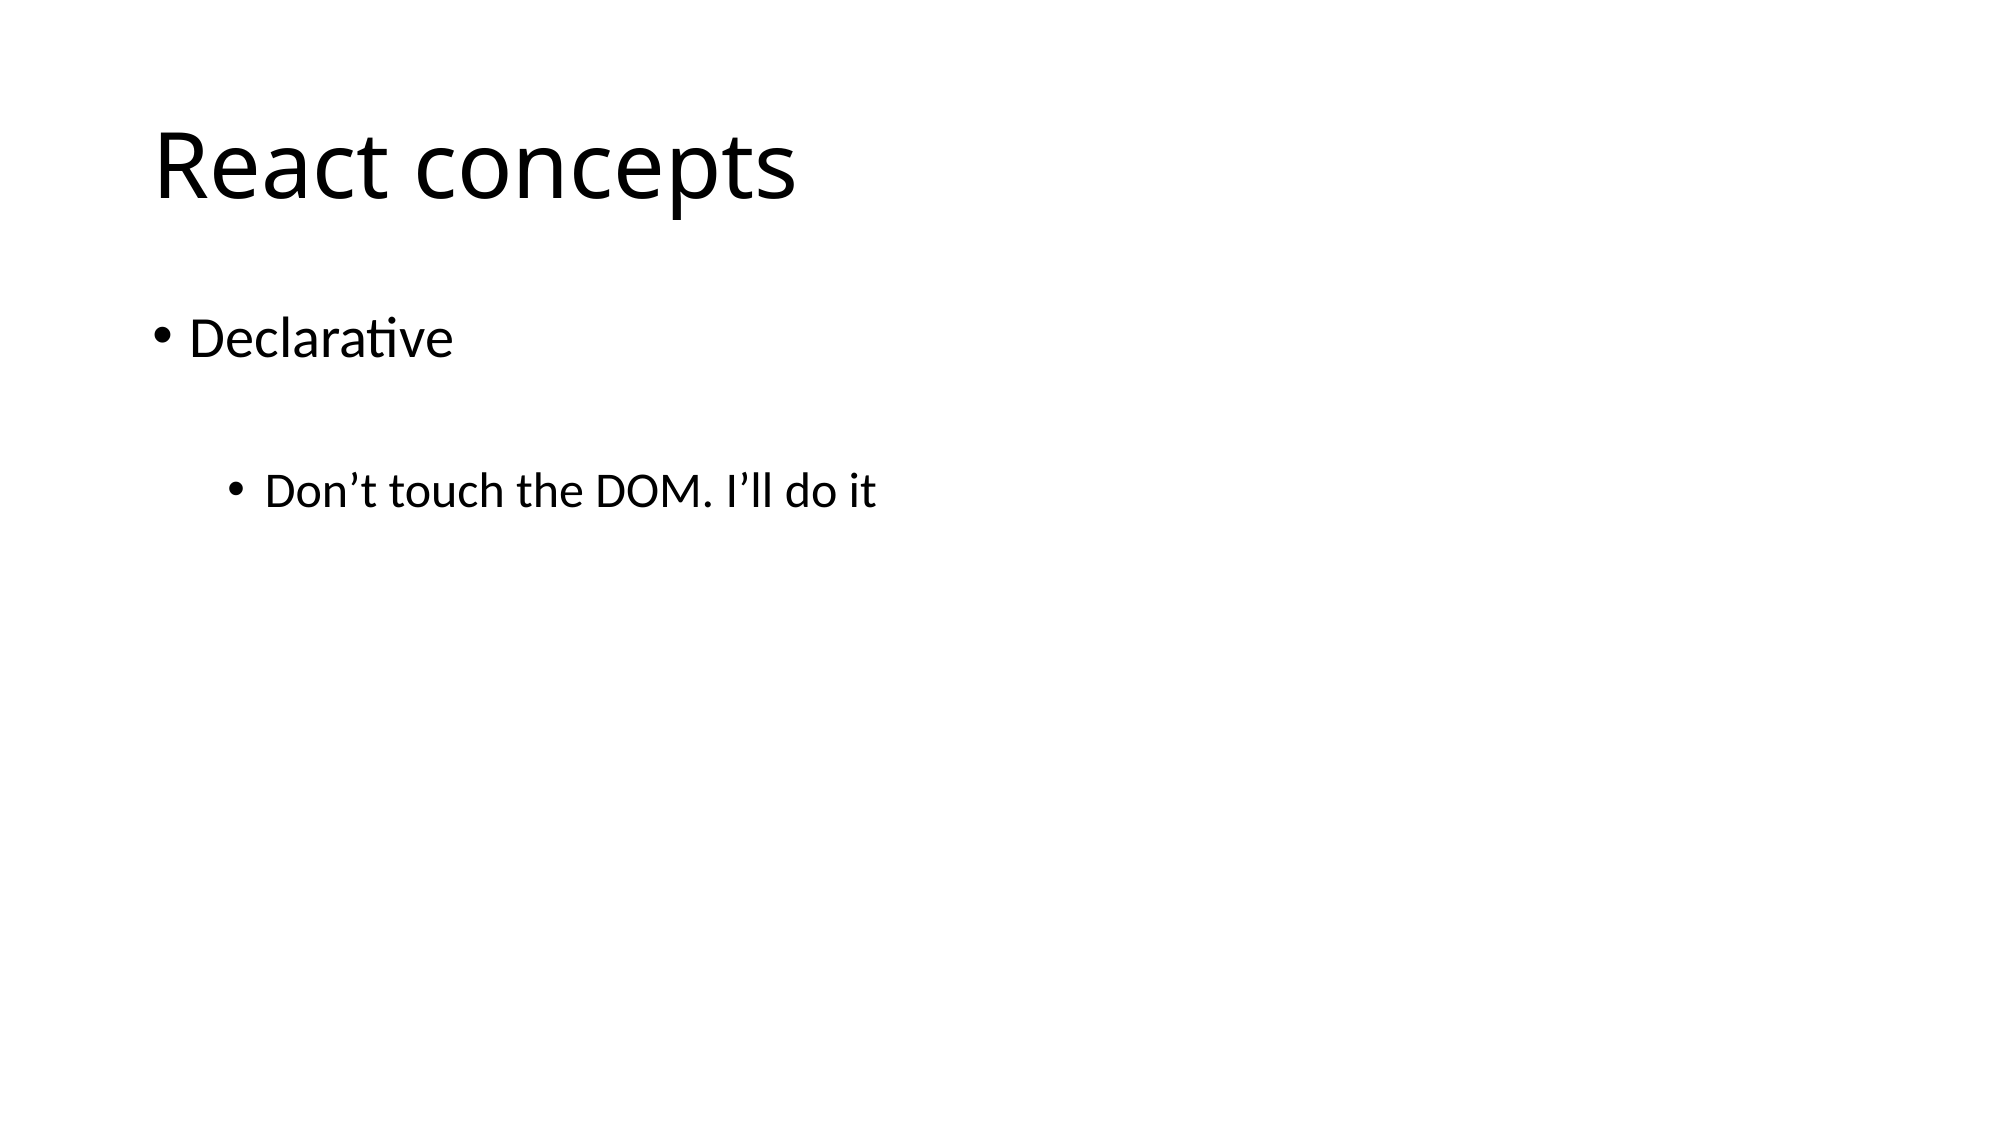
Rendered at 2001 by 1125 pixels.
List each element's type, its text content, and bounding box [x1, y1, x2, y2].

list Declarative Don’t touch the DOM. I’ll do it [137, 299, 1863, 1014]
title React concepts [137, 59, 1863, 278]
